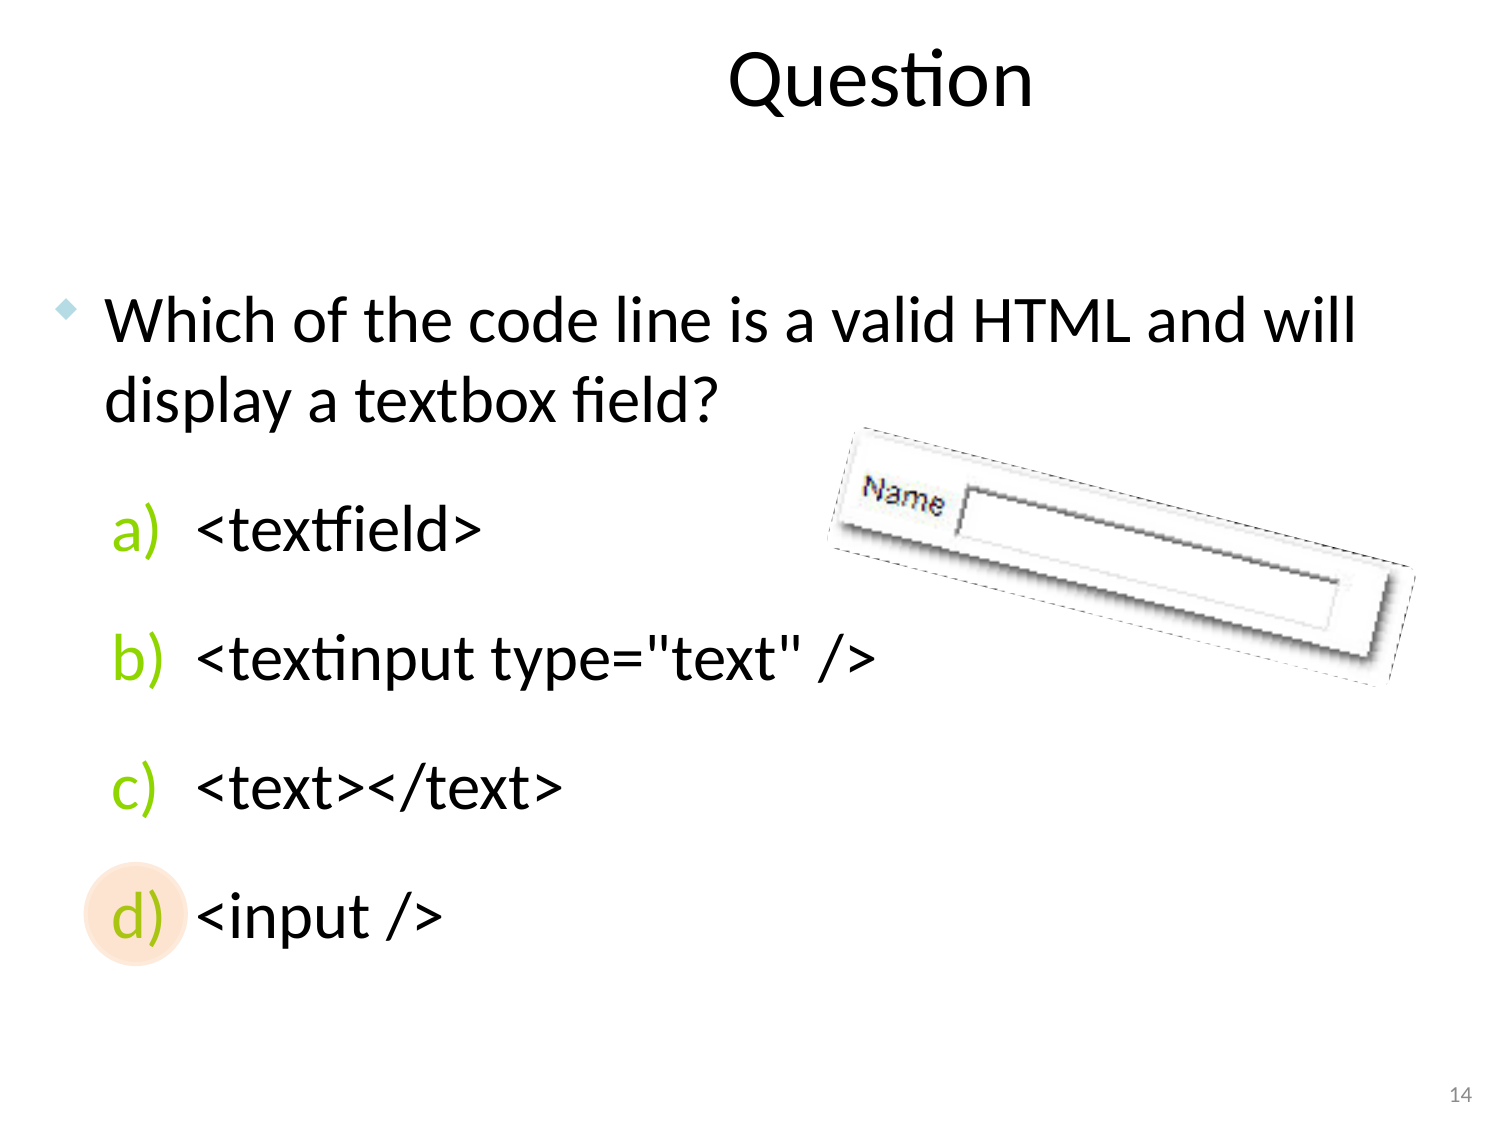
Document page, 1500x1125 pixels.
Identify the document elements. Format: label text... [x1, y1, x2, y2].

title Question [300, 12, 1463, 150]
list Which of the code line is a valid HTML and will display a textbox field? <textfield> <textinput type="text" /> <text></text> <input /> [37, 268, 1463, 967]
picture [827, 427, 1416, 688]
slide_number 14 [1412, 1074, 1488, 1113]
text_box [83, 861, 188, 967]
